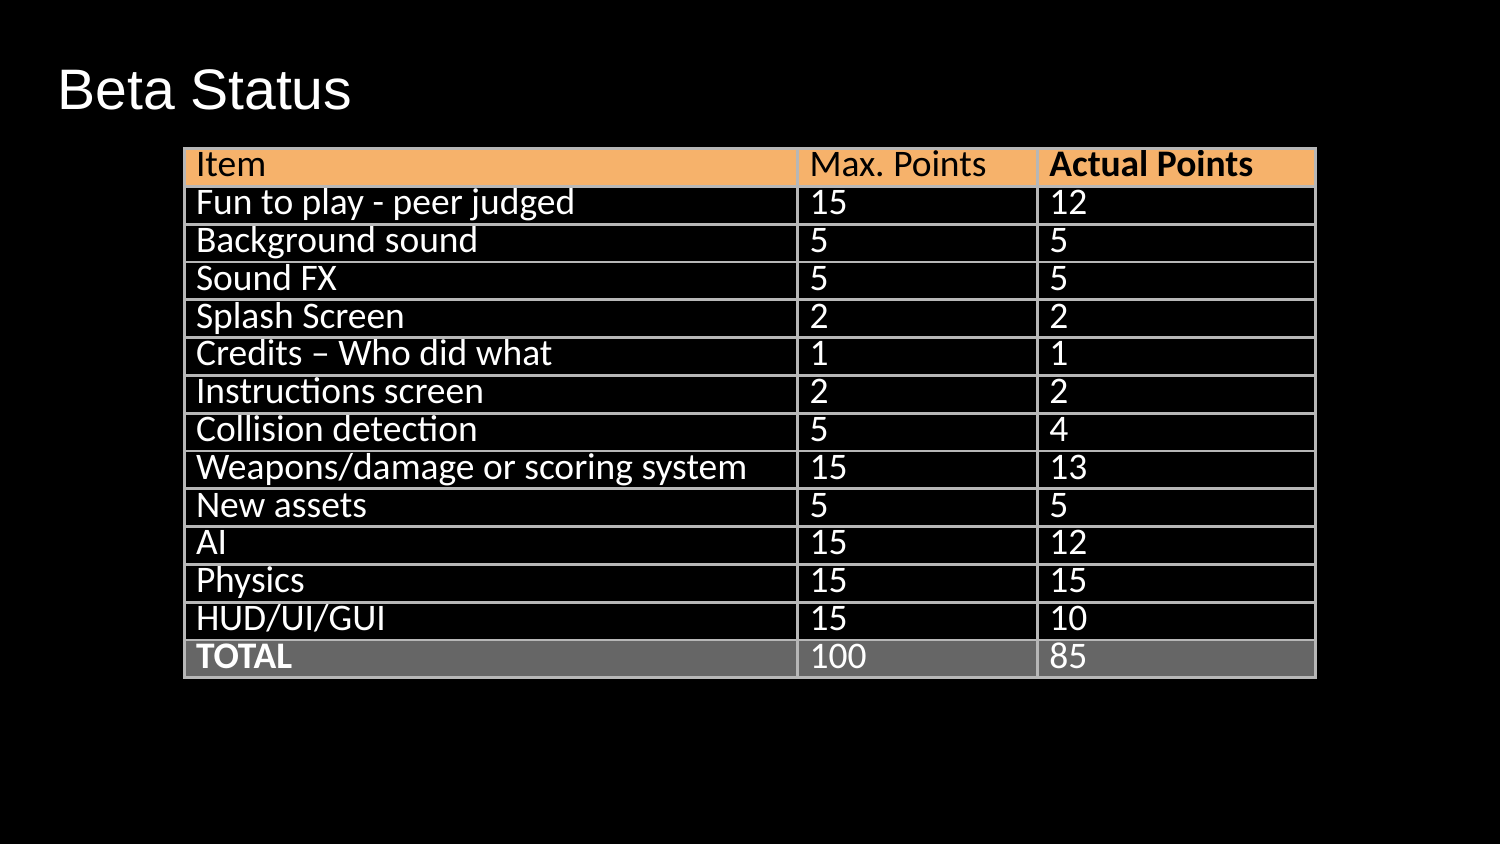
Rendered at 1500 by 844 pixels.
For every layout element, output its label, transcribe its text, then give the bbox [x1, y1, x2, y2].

table_cell 15 [799, 566, 1036, 601]
table_cell 15 [1039, 566, 1314, 601]
table_cell 15 [799, 604, 1036, 639]
table_cell 10 [1039, 604, 1314, 639]
table_cell Sound FX [186, 263, 796, 298]
table_cell 2 [799, 301, 1036, 336]
table_cell 2 [799, 377, 1036, 412]
table_cell 5 [1039, 226, 1314, 261]
table_cell TOTAL [186, 641, 796, 676]
table_cell Collision detection [186, 415, 796, 450]
table_cell New assets [186, 490, 796, 525]
table_cell 4 [1039, 415, 1314, 450]
table_cell 5 [1039, 263, 1314, 298]
table_cell 5 [799, 490, 1036, 525]
title Beta Status [42, 42, 430, 137]
table_header Actual Points [1039, 150, 1314, 185]
table_cell 5 [1039, 490, 1314, 525]
table_cell 85 [1039, 641, 1314, 676]
table_cell Physics [186, 566, 796, 601]
table_cell Background sound [186, 226, 796, 261]
table_cell 15 [799, 452, 1036, 487]
table_cell 100 [799, 641, 1036, 676]
table_cell HUD/UI/GUI [186, 604, 796, 639]
table_cell Weapons/damage or scoring system [186, 452, 796, 487]
table_cell 2 [1039, 377, 1314, 412]
table_cell 2 [1039, 301, 1314, 336]
table_cell 5 [799, 415, 1036, 450]
table_cell 12 [1039, 528, 1314, 563]
table_cell 5 [799, 226, 1036, 261]
table_cell Credits – Who did what [186, 339, 796, 374]
table_cell 15 [799, 528, 1036, 563]
table_header Max. Points [799, 150, 1036, 185]
table_cell 15 [799, 188, 1036, 223]
table_cell 1 [1039, 339, 1314, 374]
table_cell 1 [799, 339, 1036, 374]
table_cell 5 [799, 263, 1036, 298]
table_cell Splash Screen [186, 301, 796, 336]
table_cell AI [186, 528, 796, 563]
table_cell Fun to play - peer judged [186, 188, 796, 223]
table_cell 12 [1039, 188, 1314, 223]
table_cell 13 [1039, 452, 1314, 487]
table_header Item [186, 150, 796, 185]
table_cell Instructions screen [186, 377, 796, 412]
